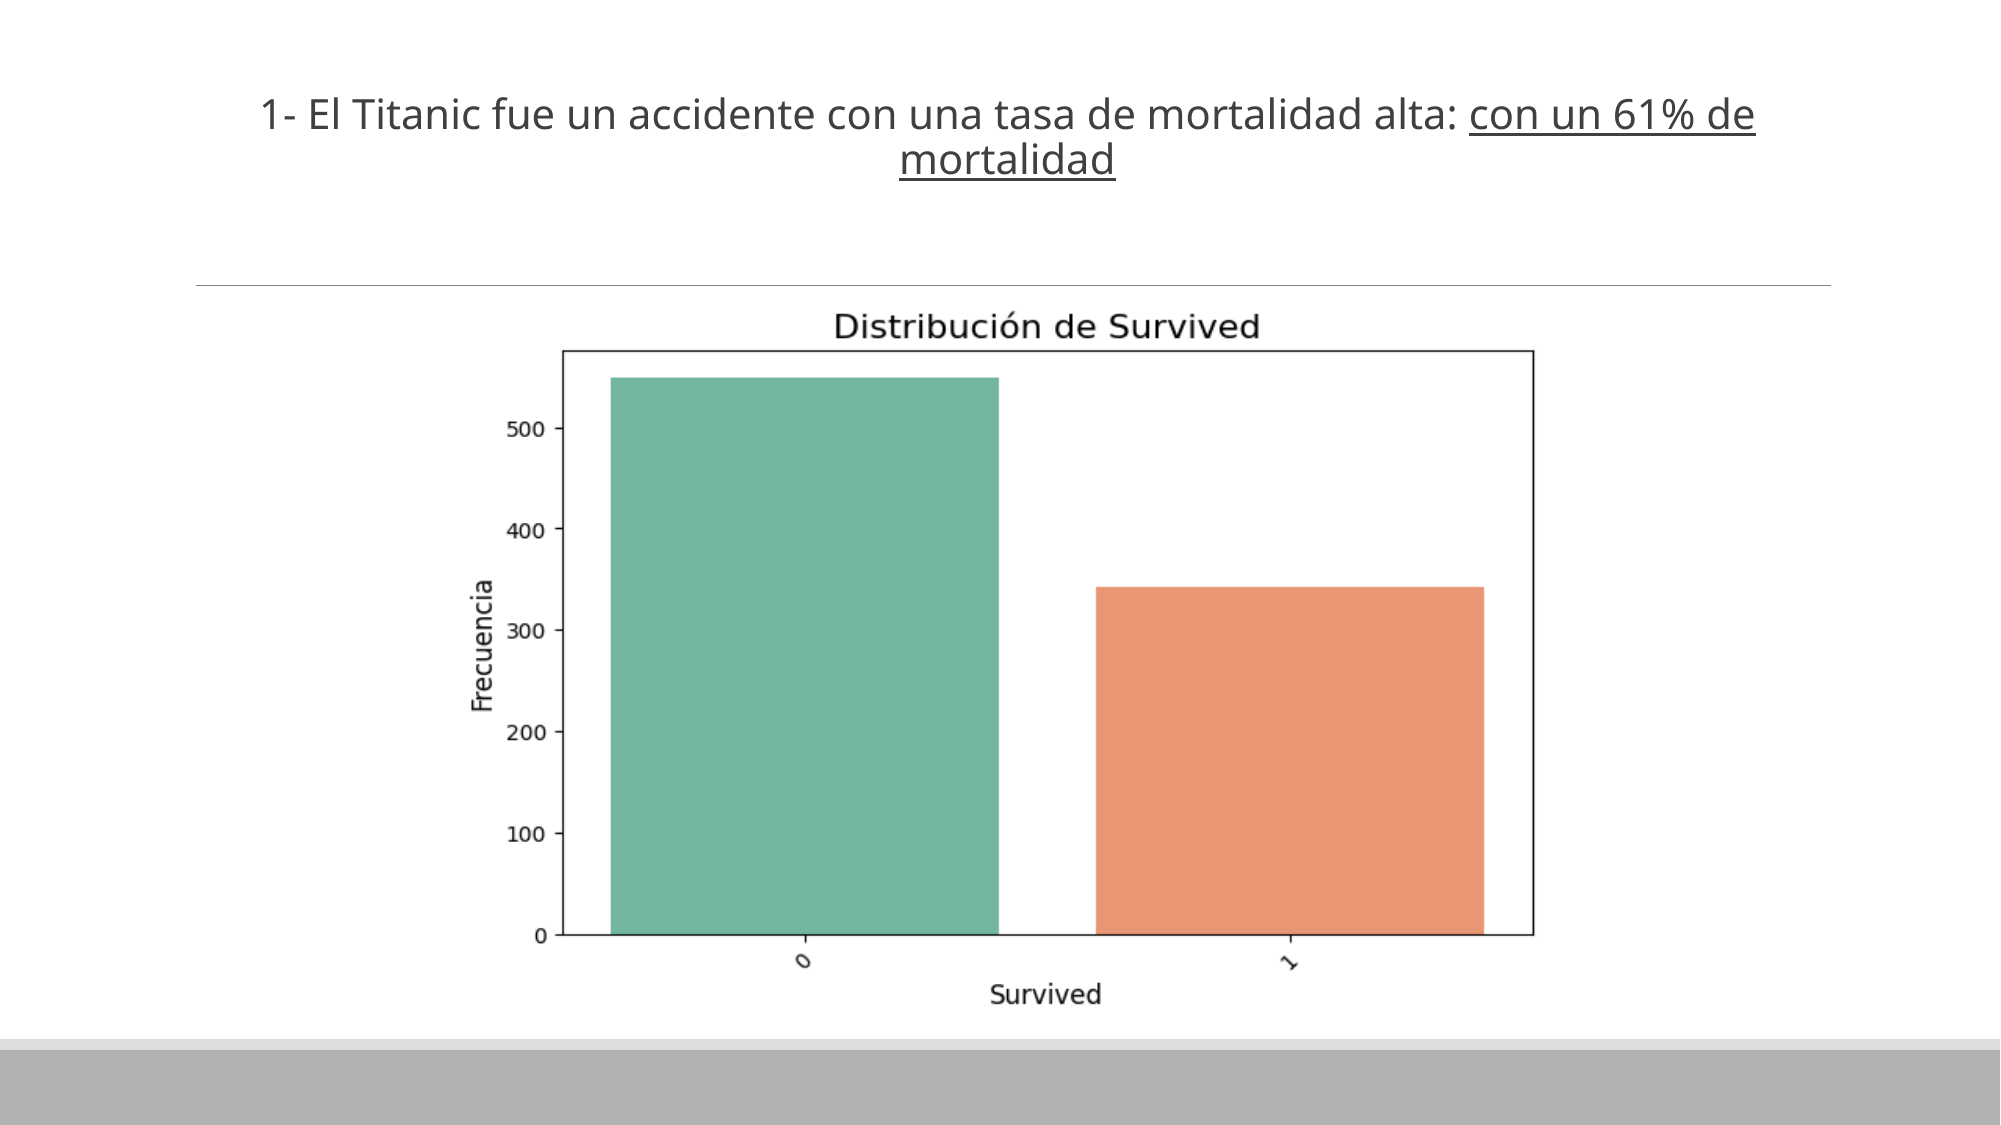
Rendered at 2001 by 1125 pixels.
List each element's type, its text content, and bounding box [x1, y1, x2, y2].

list 1- El Titanic fue un accidente con una tasa de mortalidad alta: con un 61% de mortalidad [174, 86, 1825, 285]
picture [453, 299, 1547, 1025]
